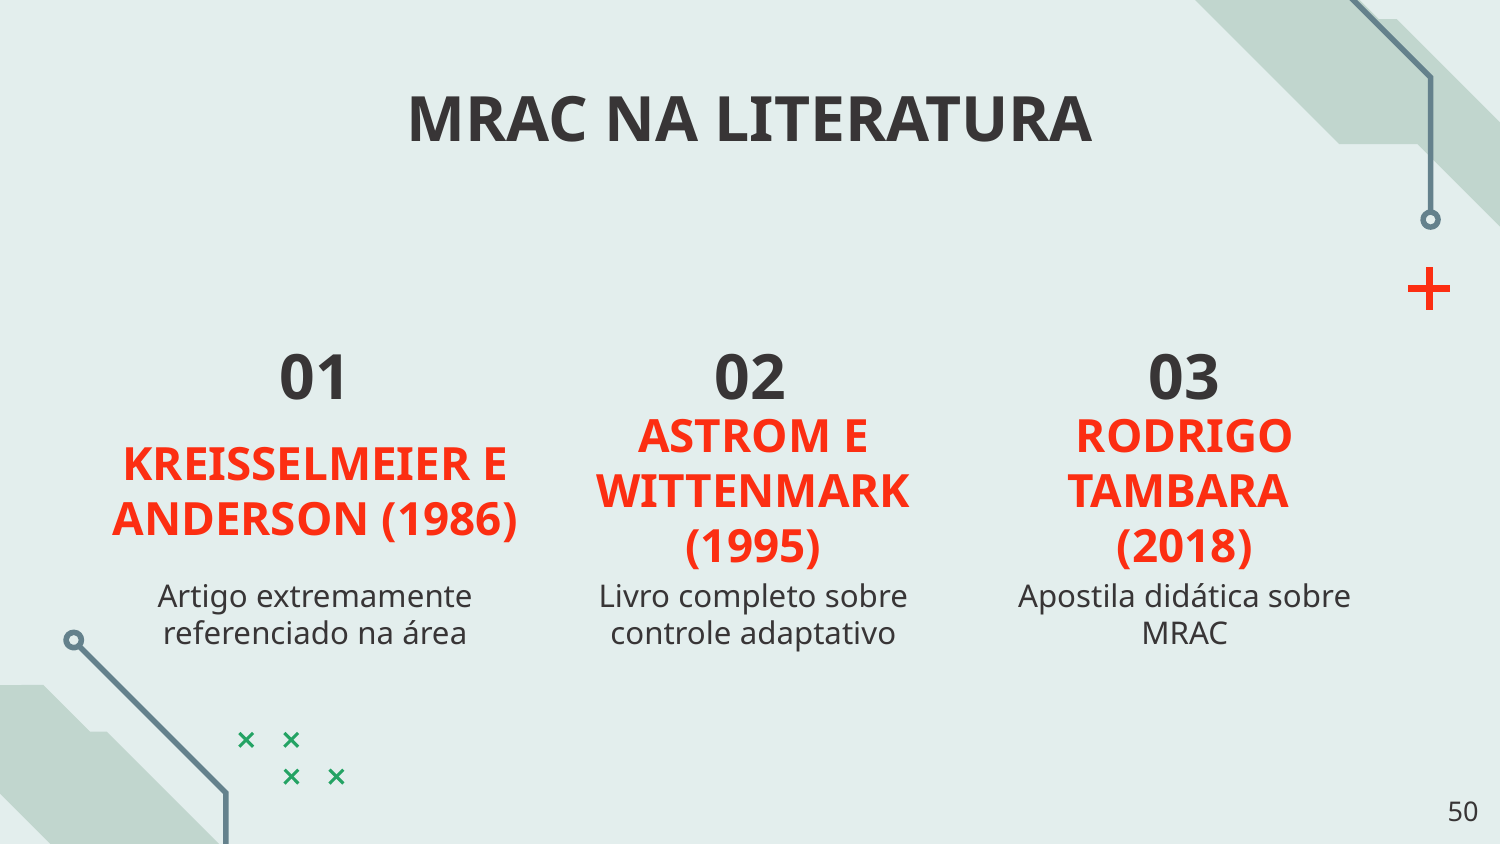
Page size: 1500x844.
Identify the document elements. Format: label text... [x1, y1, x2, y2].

title 02 [677, 331, 823, 418]
title 03 [1112, 331, 1258, 418]
slide_number ‹#› [1403, 779, 1494, 844]
subtitle Livro completo sobre controle adaptativo [565, 540, 942, 687]
subtitle RODRIGO TAMBARA (2018) [971, 458, 1423, 520]
title 01 [242, 331, 388, 418]
subtitle Apostila didática sobre MRAC [997, 540, 1373, 687]
subtitle Artigo extremamente referenciado na área [127, 540, 503, 687]
subtitle ASTROM E WITTENMARK (1995) [547, 458, 971, 520]
title MRAC NA LITERATURA [118, 63, 1382, 161]
subtitle KREISSELMEIER E ANDERSON (1986) [84, 458, 547, 520]
